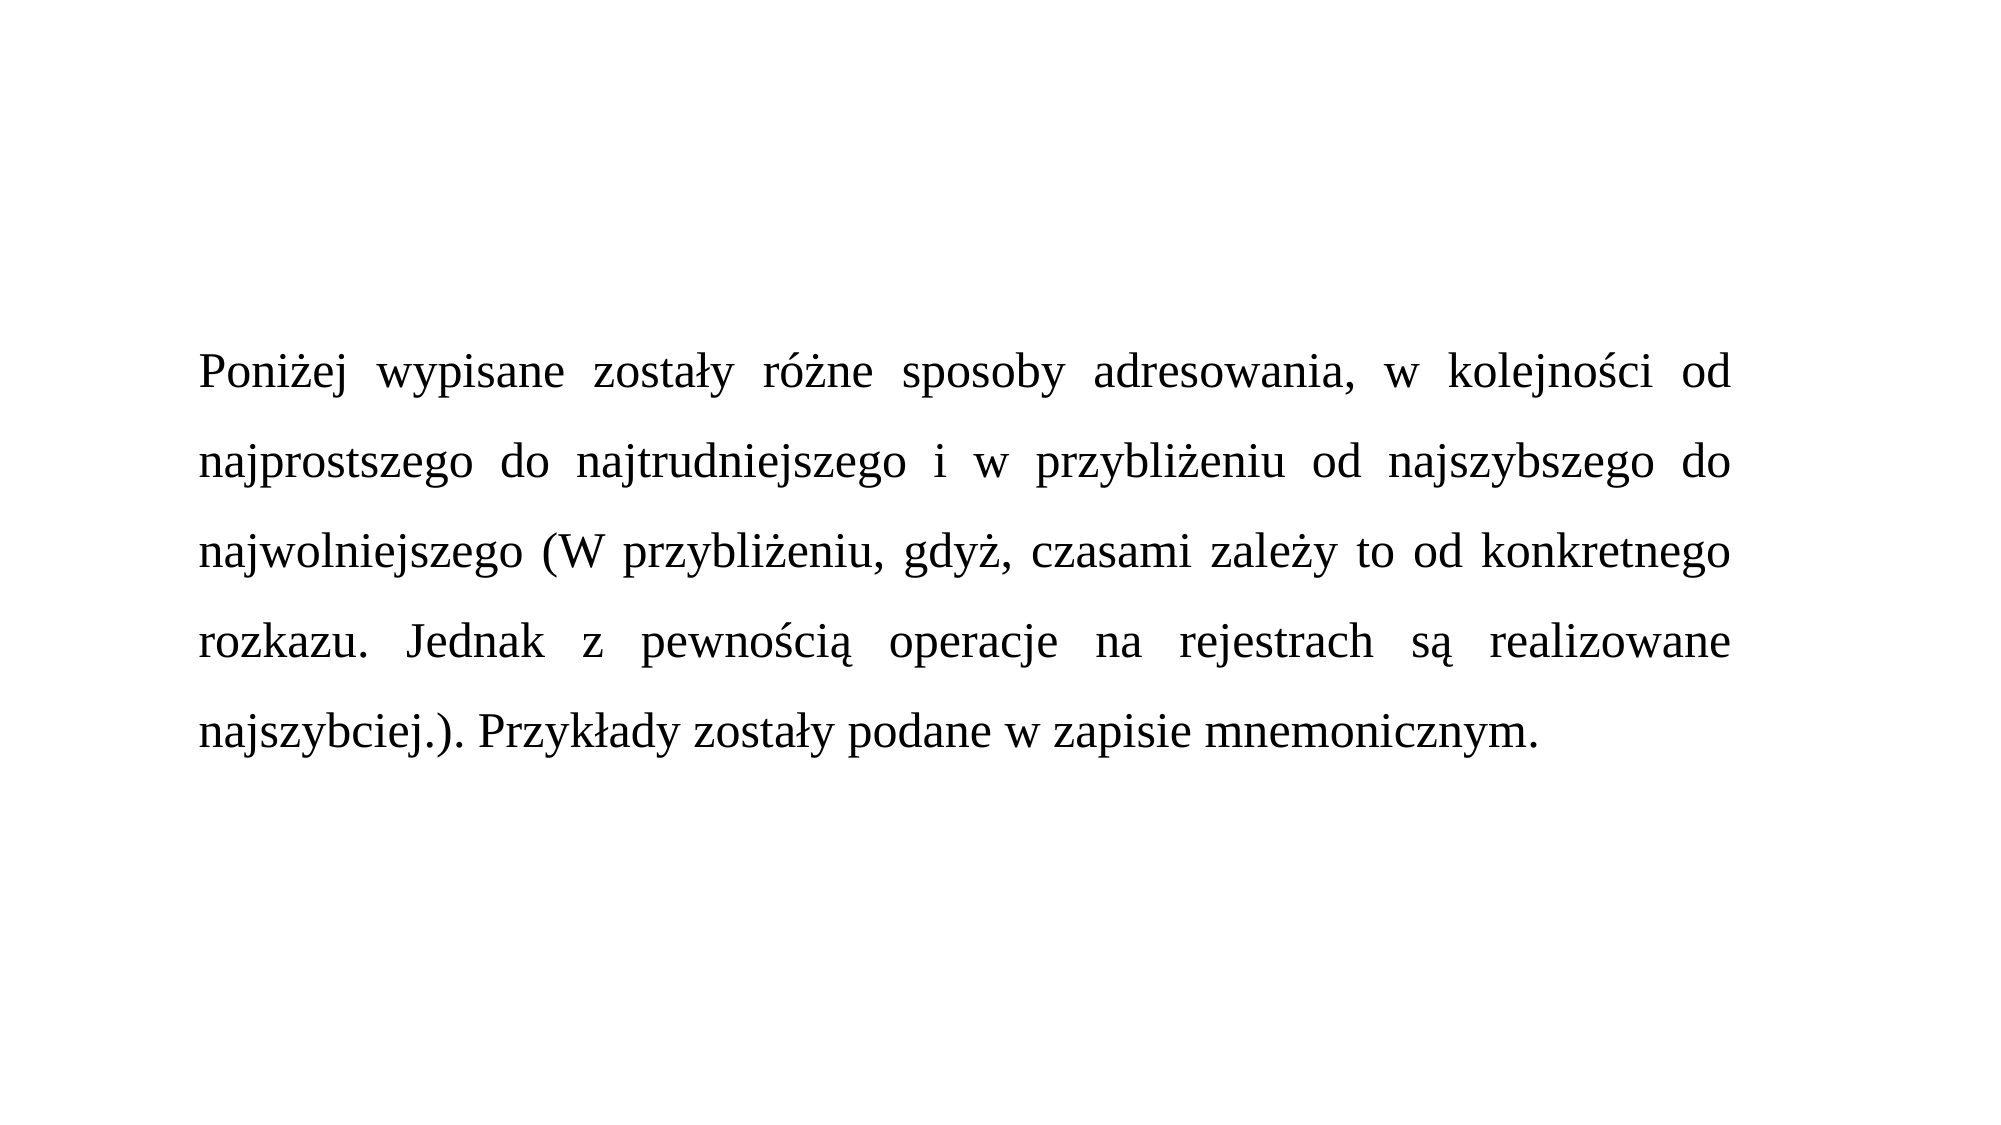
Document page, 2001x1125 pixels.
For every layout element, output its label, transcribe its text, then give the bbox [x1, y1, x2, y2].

text_box Poniżej wypisane zostały różne sposoby adresowania, w kolejności od najprostszego do najtrudniejszego i w przybliżeniu od najszybszego do najwolniejszego (W przybliżeniu, gdyż, czasami zależy to od konkretnego rozkazu. Jednak z pewnością operacje na rejestrach są realizowane najszybciej.). Przykłady zostały podane w zapisie mnemonicznym. [183, 299, 1748, 765]
